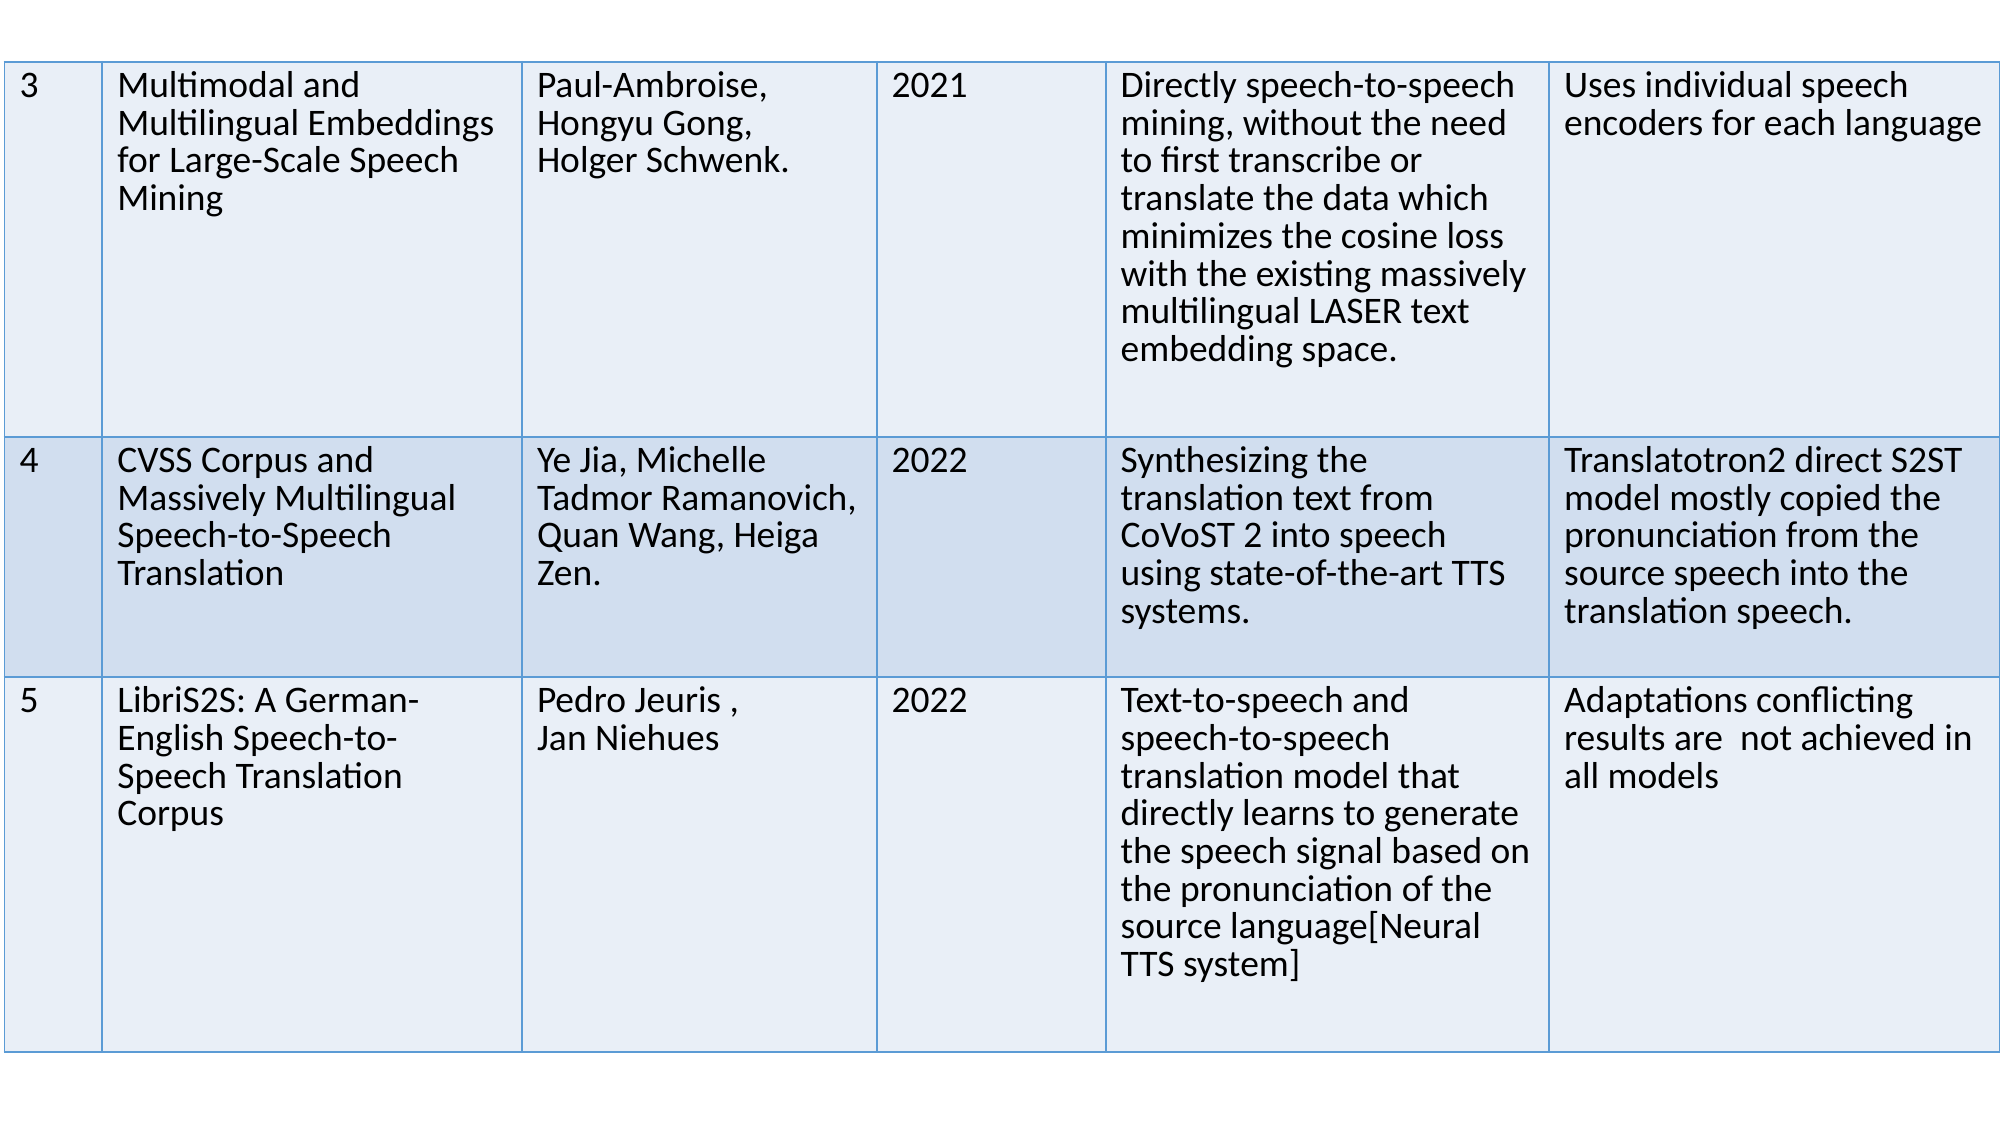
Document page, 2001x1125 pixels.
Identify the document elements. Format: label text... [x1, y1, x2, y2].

table_header Multimodal and Multilingual Embeddings for Large-Scale Speech Mining [103, 63, 521, 436]
table_cell LibriS2S: A German-English Speech-to-Speech Translation Corpus [103, 678, 521, 1051]
table_cell Translatotron2 direct S2ST model mostly copied the pronunciation from the source speech into the translation speech. [1550, 438, 1999, 676]
table_header Directly speech-to-speech mining, without the need to first transcribe or translate the data which minimizes the cosine loss with the existing massively multilingual LASER text embedding space. [1107, 63, 1548, 436]
table_cell 4 [5, 438, 101, 676]
table_cell 2022 [878, 438, 1105, 676]
table_cell Text-to-speech and speech-to-speech translation model that directly learns to generate the speech signal based on the pronunciation of the source language[Neural TTS system] [1107, 678, 1548, 1051]
table_cell 2022 [878, 678, 1105, 1051]
table_cell 5 [5, 678, 101, 1051]
table_header Uses individual speech encoders for each language [1550, 63, 1999, 436]
table_header 3 [5, 63, 101, 436]
table_cell Pedro Jeuris , Jan Niehues [523, 678, 876, 1051]
table_cell Ye Jia, Michelle Tadmor Ramanovich, Quan Wang, Heiga Zen. [523, 438, 876, 676]
table_cell Adaptations conflicting results are not achieved in all models [1550, 678, 1999, 1051]
table_cell Synthesizing the translation text from CoVoST 2 into speech using state-of-the-art TTS systems. [1107, 438, 1548, 676]
table_header 2021 [878, 63, 1105, 436]
table_cell CVSS Corpus and Massively Multilingual Speech-to-Speech Translation [103, 438, 521, 676]
table_header Paul-Ambroise, Hongyu Gong, Holger Schwenk. [523, 63, 876, 436]
